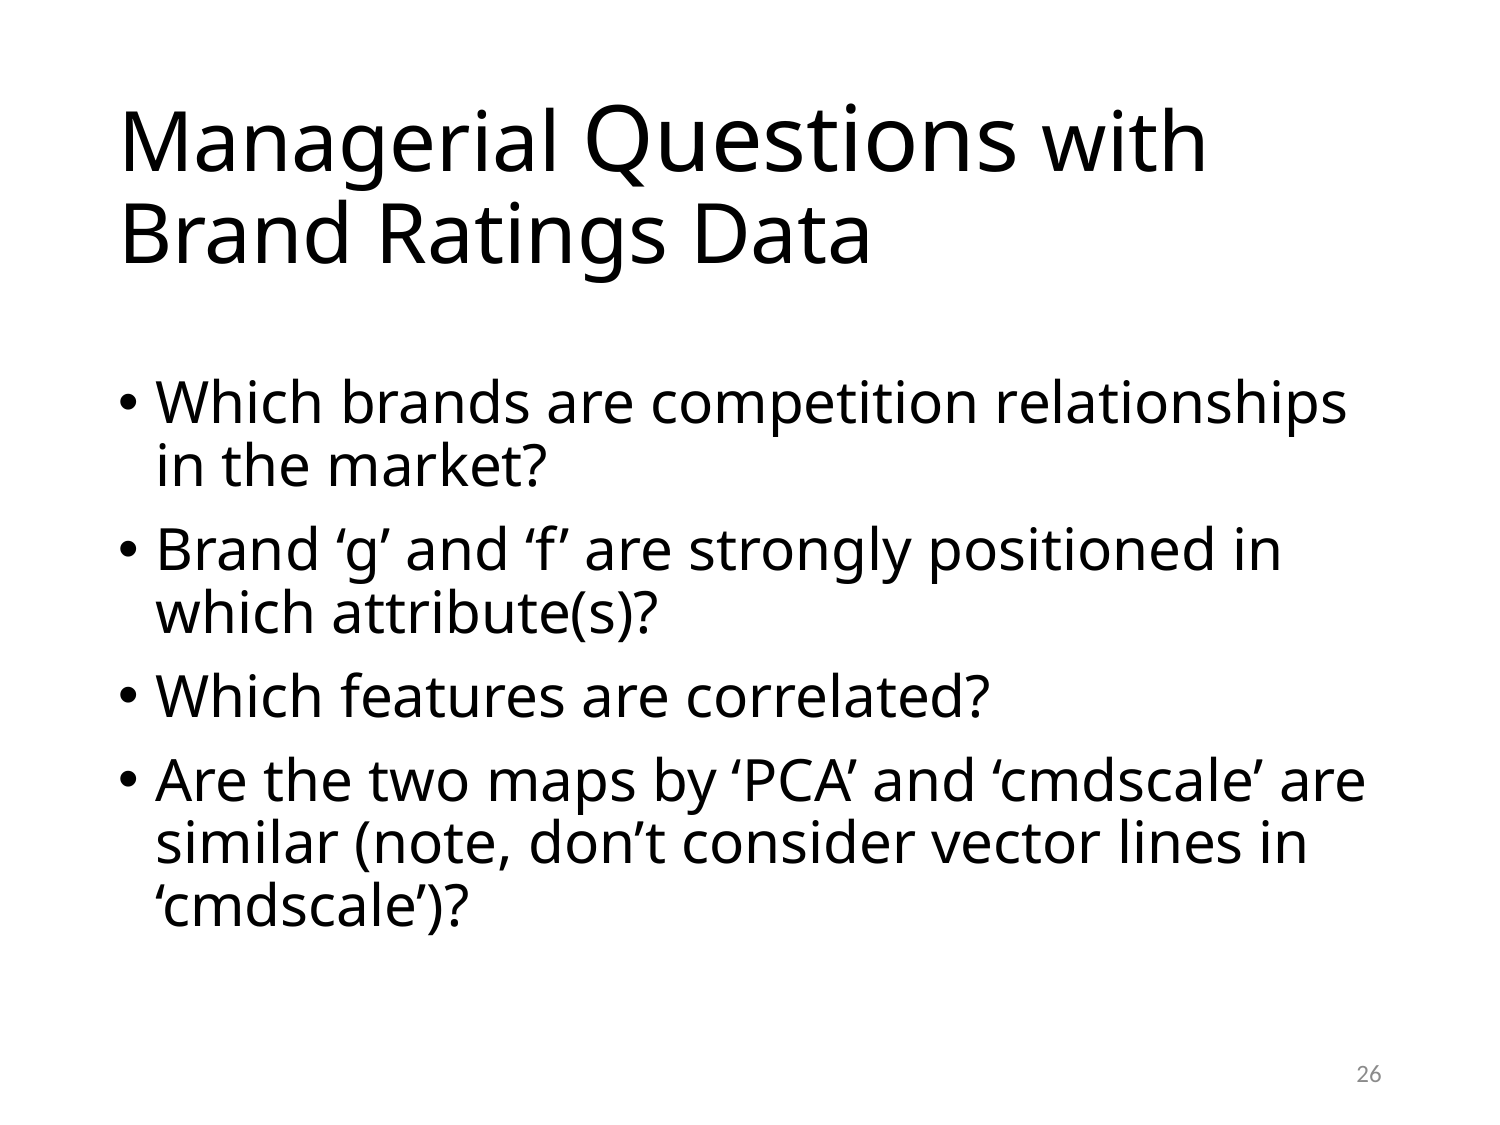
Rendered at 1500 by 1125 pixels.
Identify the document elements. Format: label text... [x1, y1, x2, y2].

title Managerial Questions with Brand Ratings Data [103, 78, 1397, 296]
list Which brands are competition relationships in the market? Brand ‘g’ and ‘f’ are strongly positioned in which attribute(s)? Which features are correlated? Are the two maps by ‘PCA’ and ‘cmdscale’ are similar (note, don’t consider vector lines in ‘cmdscale’)? [103, 365, 1397, 1014]
slide_number 26 [1059, 1042, 1397, 1103]
